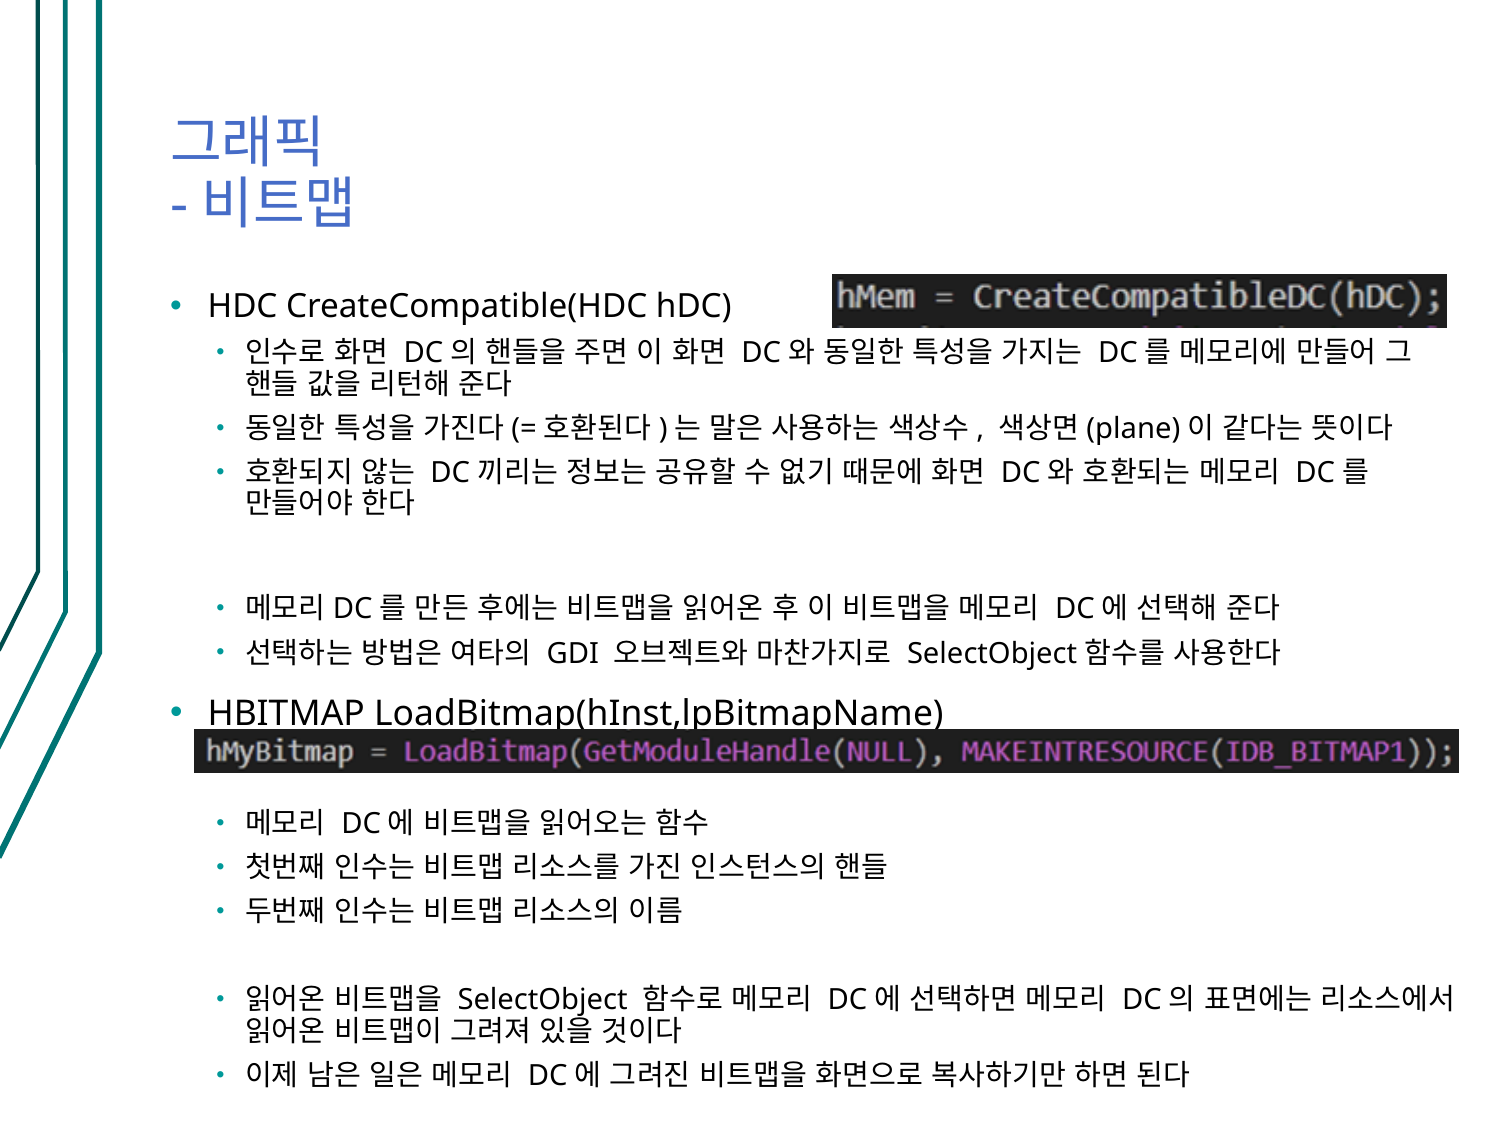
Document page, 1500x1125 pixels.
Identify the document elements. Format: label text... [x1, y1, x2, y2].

picture [194, 729, 1459, 773]
list HDC CreateCompatible(HDC hDC) 인수로 화면 DC의 핸들을 주면 이 화면 DC와 동일한 특성을 가지는 DC를 메모리에 만들어 그 핸들 값을 리턴해 준다 동일한 특성을 가진다(=호환된다)는 말은 사용하는 색상수, 색상면(plane)이 같다는 뜻이다 호환되지 않는 DC끼리는 정보는 공유할 수 없기 때문에 화면 DC와 호환되는 메모리 DC를 만들어야 한다 메모리DC를 만든 후에는 비트맵을 읽어온 후 이 비트맵을 메모리 DC에 선택해 준다 선택하는 방법은 여타의 GDI 오브젝트와 마찬가지로 SelectObject함수를 사용한다 HBITMAP LoadBitmap(hInst,lpBitmapName) 메모리 DC에 비트맵을 읽어오는 함수 첫번째 인수는 비트맵 리소스를 가진 인스턴스의 핸들 두번째 인수는 비트맵 리소스의 이름 읽어온 비트맵을 SelectObject 함수로 메모리 DC에 선택하면 메모리 DC의 표면에는 리소스에서 읽어온 비트맵이 그려져 있을 것이다 이제 남은 일은 메모리 DC에 그려진 비트맵을 화면으로 복사하기만 하면 된다 [150, 279, 1483, 1125]
picture [832, 274, 1448, 328]
title 그래픽 -비트맵 [150, 45, 1425, 246]
